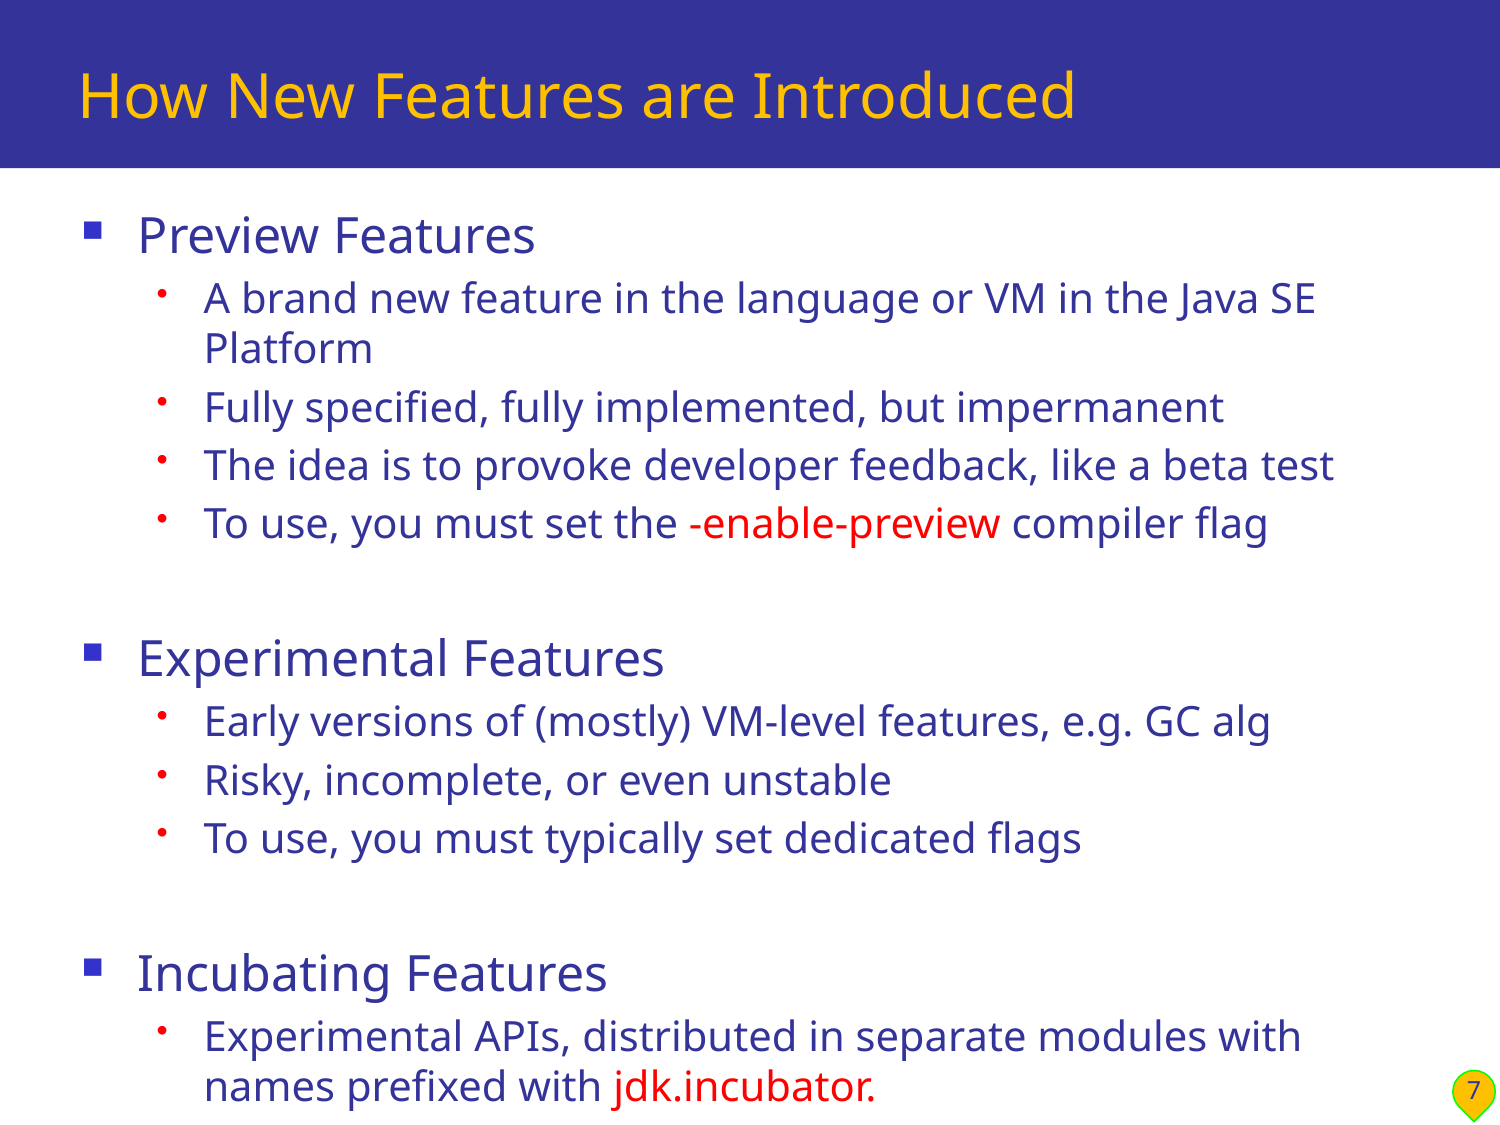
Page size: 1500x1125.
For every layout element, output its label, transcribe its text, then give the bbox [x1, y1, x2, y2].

title How New Features are Introduced [61, 24, 1465, 139]
footer 7 [1431, 1040, 1500, 1117]
list Preview Features A brand new feature in the language or VM in the Java SE Platform Fully specified, fully implemented, but impermanent The idea is to provoke developer feedback, like a beta test To use, you must set the -enable-preview compiler flag Experimental Features Early versions of (mostly) VM-level features, e.g. GC alg Risky, incomplete, or even unstable To use, you must typically set dedicated flags Incubating Features Experimental APIs, distributed in separate modules with names prefixed with jdk.incubator. To use, you must explicitly add the incubator module [66, 196, 1460, 1007]
